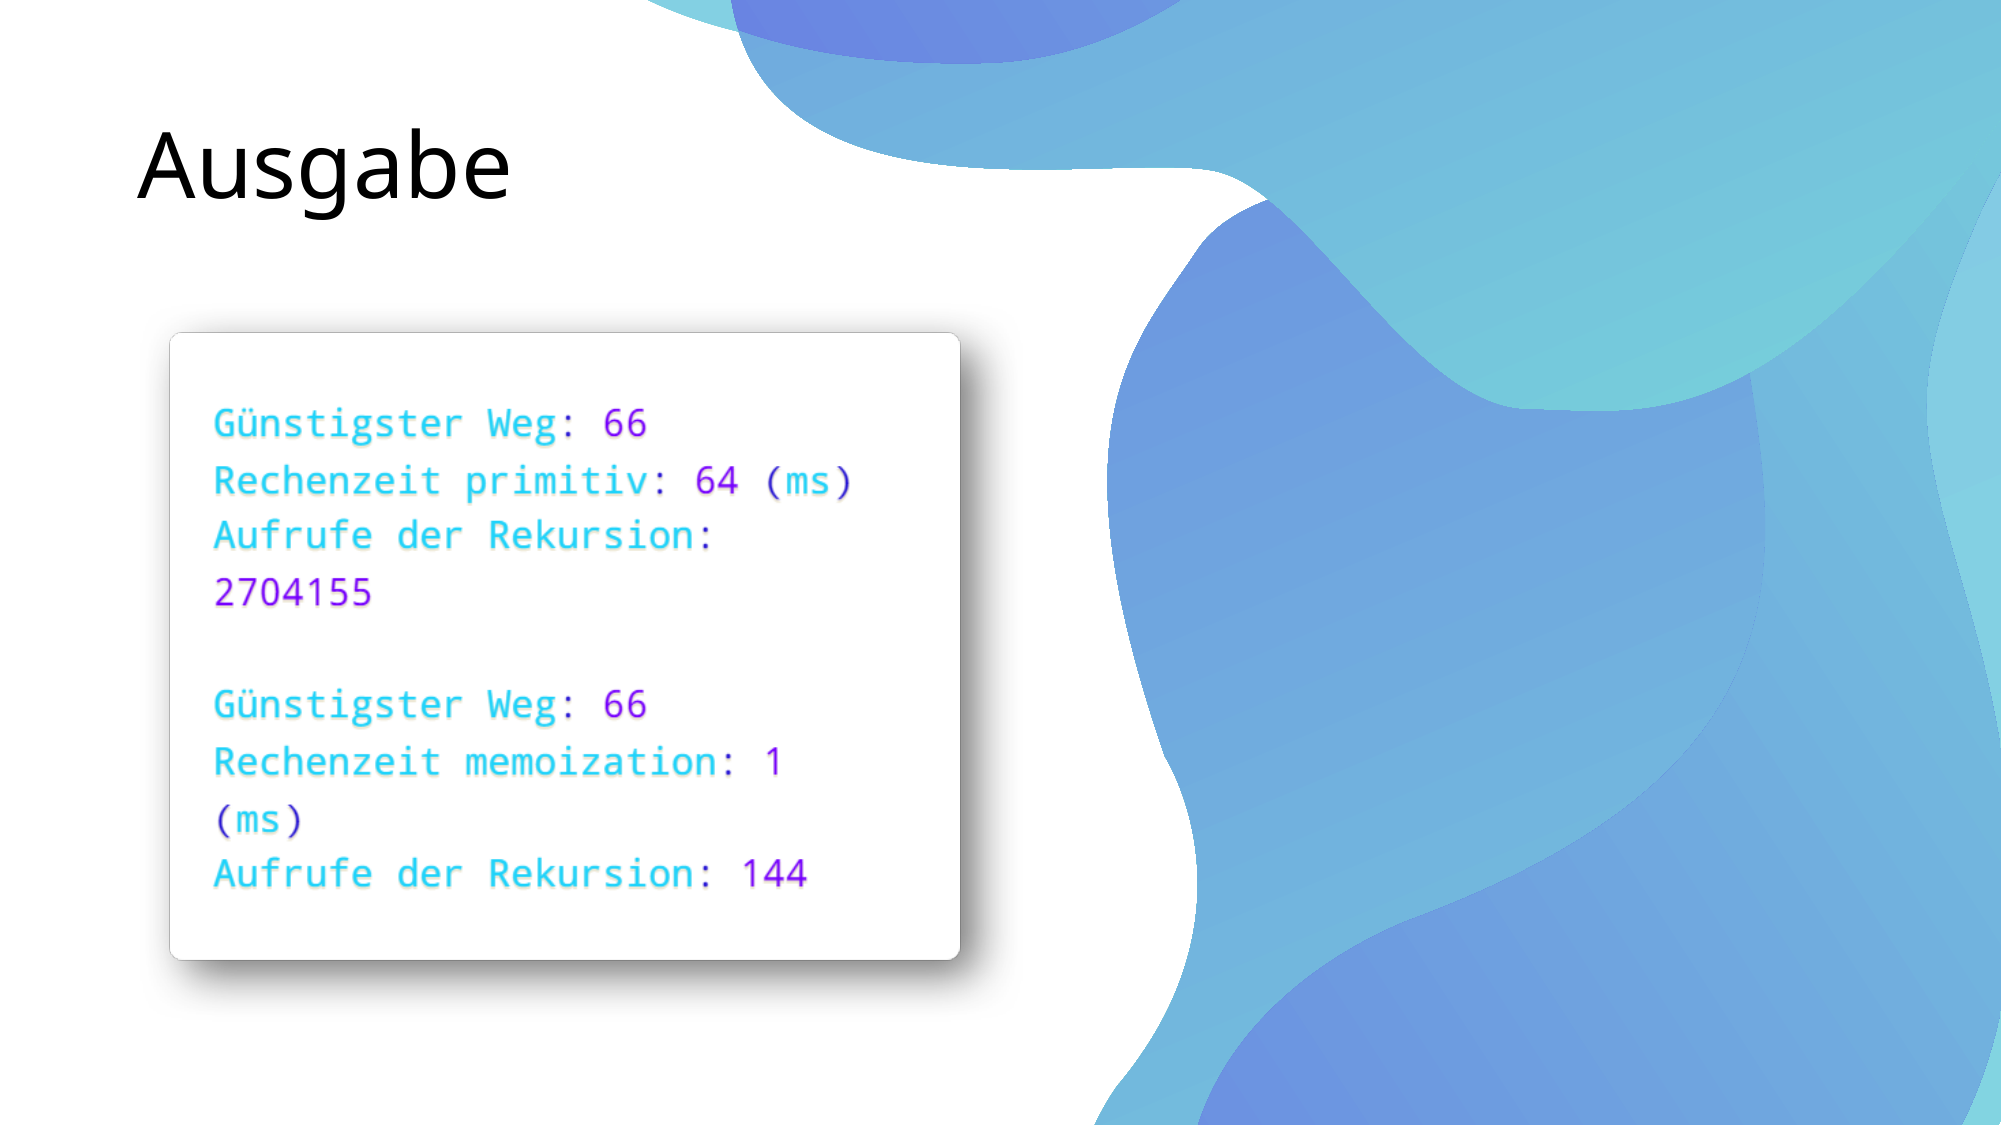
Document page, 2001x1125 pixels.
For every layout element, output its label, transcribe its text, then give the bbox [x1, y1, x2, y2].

title Ausgabe [137, 59, 815, 278]
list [156, 289, 974, 1004]
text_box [1041, 701, 2000, 1125]
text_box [815, 0, 2000, 701]
